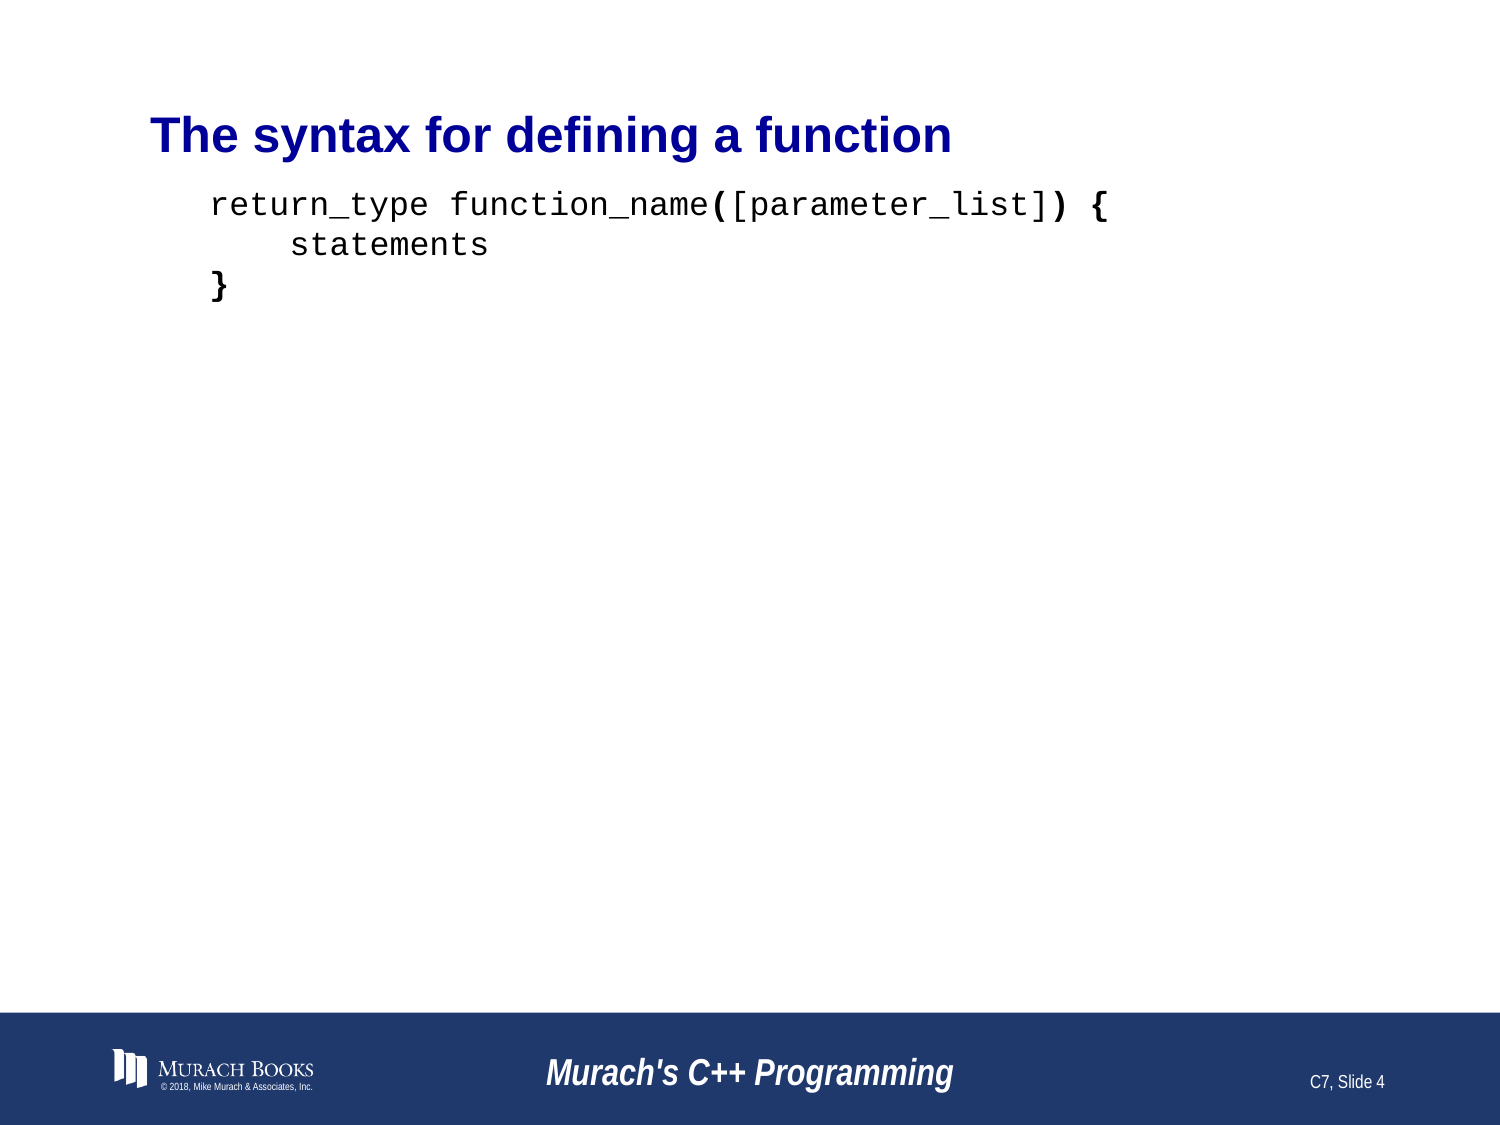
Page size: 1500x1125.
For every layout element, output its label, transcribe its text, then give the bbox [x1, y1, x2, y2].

footer © 2018, Mike Murach & Associates, Inc. [12, 1025, 463, 1100]
title The syntax for defining a function [150, 102, 1350, 164]
list return_type function_name([parameter_list]) { statements } [137, 174, 1350, 975]
slide_number Murach's C++ Programming [463, 1025, 1050, 1100]
slide_number C7, Slide 4 [1087, 1025, 1400, 1100]
